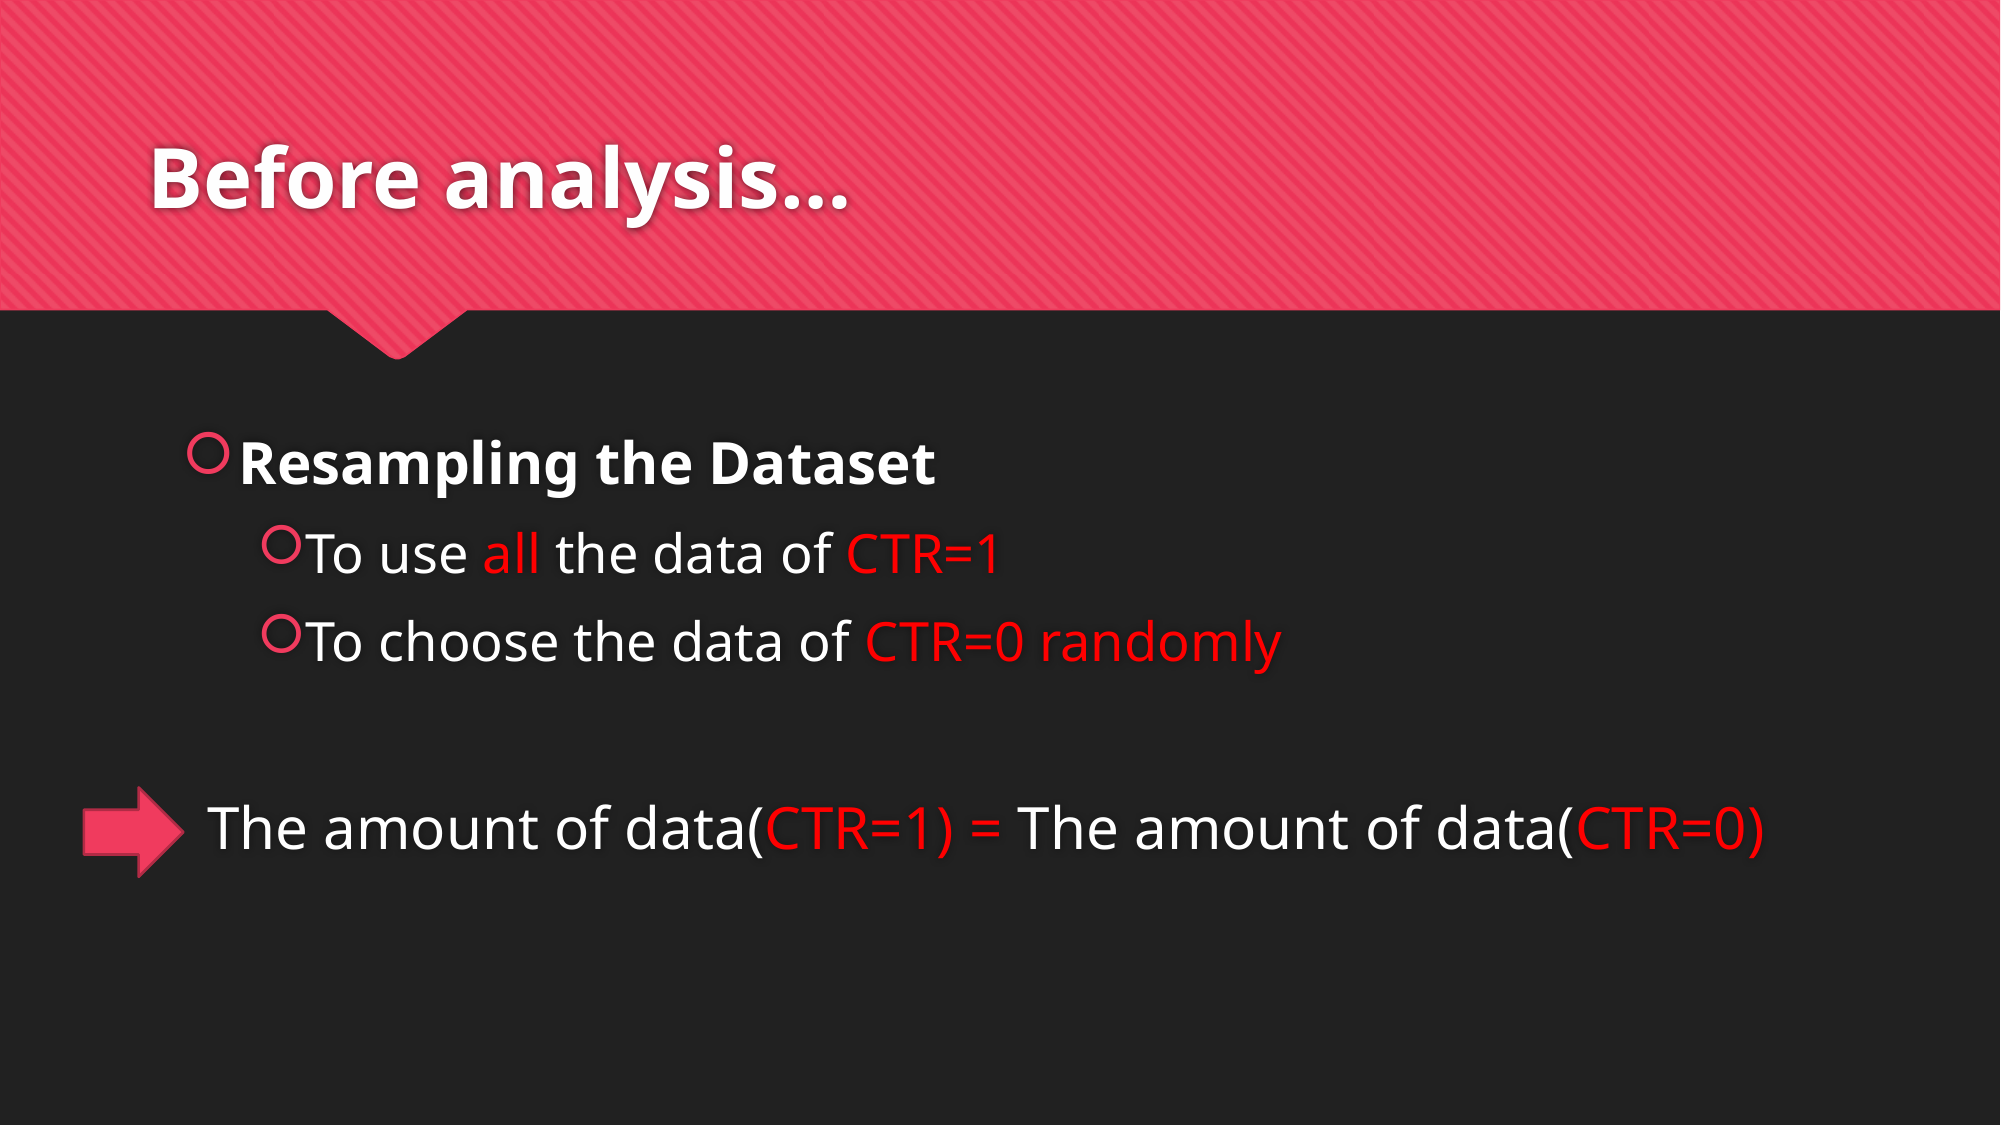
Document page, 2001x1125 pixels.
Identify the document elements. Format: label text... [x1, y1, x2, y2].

text_box [82, 786, 185, 879]
title Before analysis… [132, 73, 1868, 233]
list Resampling the Dataset To use all the data of CTR=1 To choose the data of CTR=0 randomly The amount of data(CTR=1) = The amount of data(CTR=0) [167, 425, 1899, 1022]
